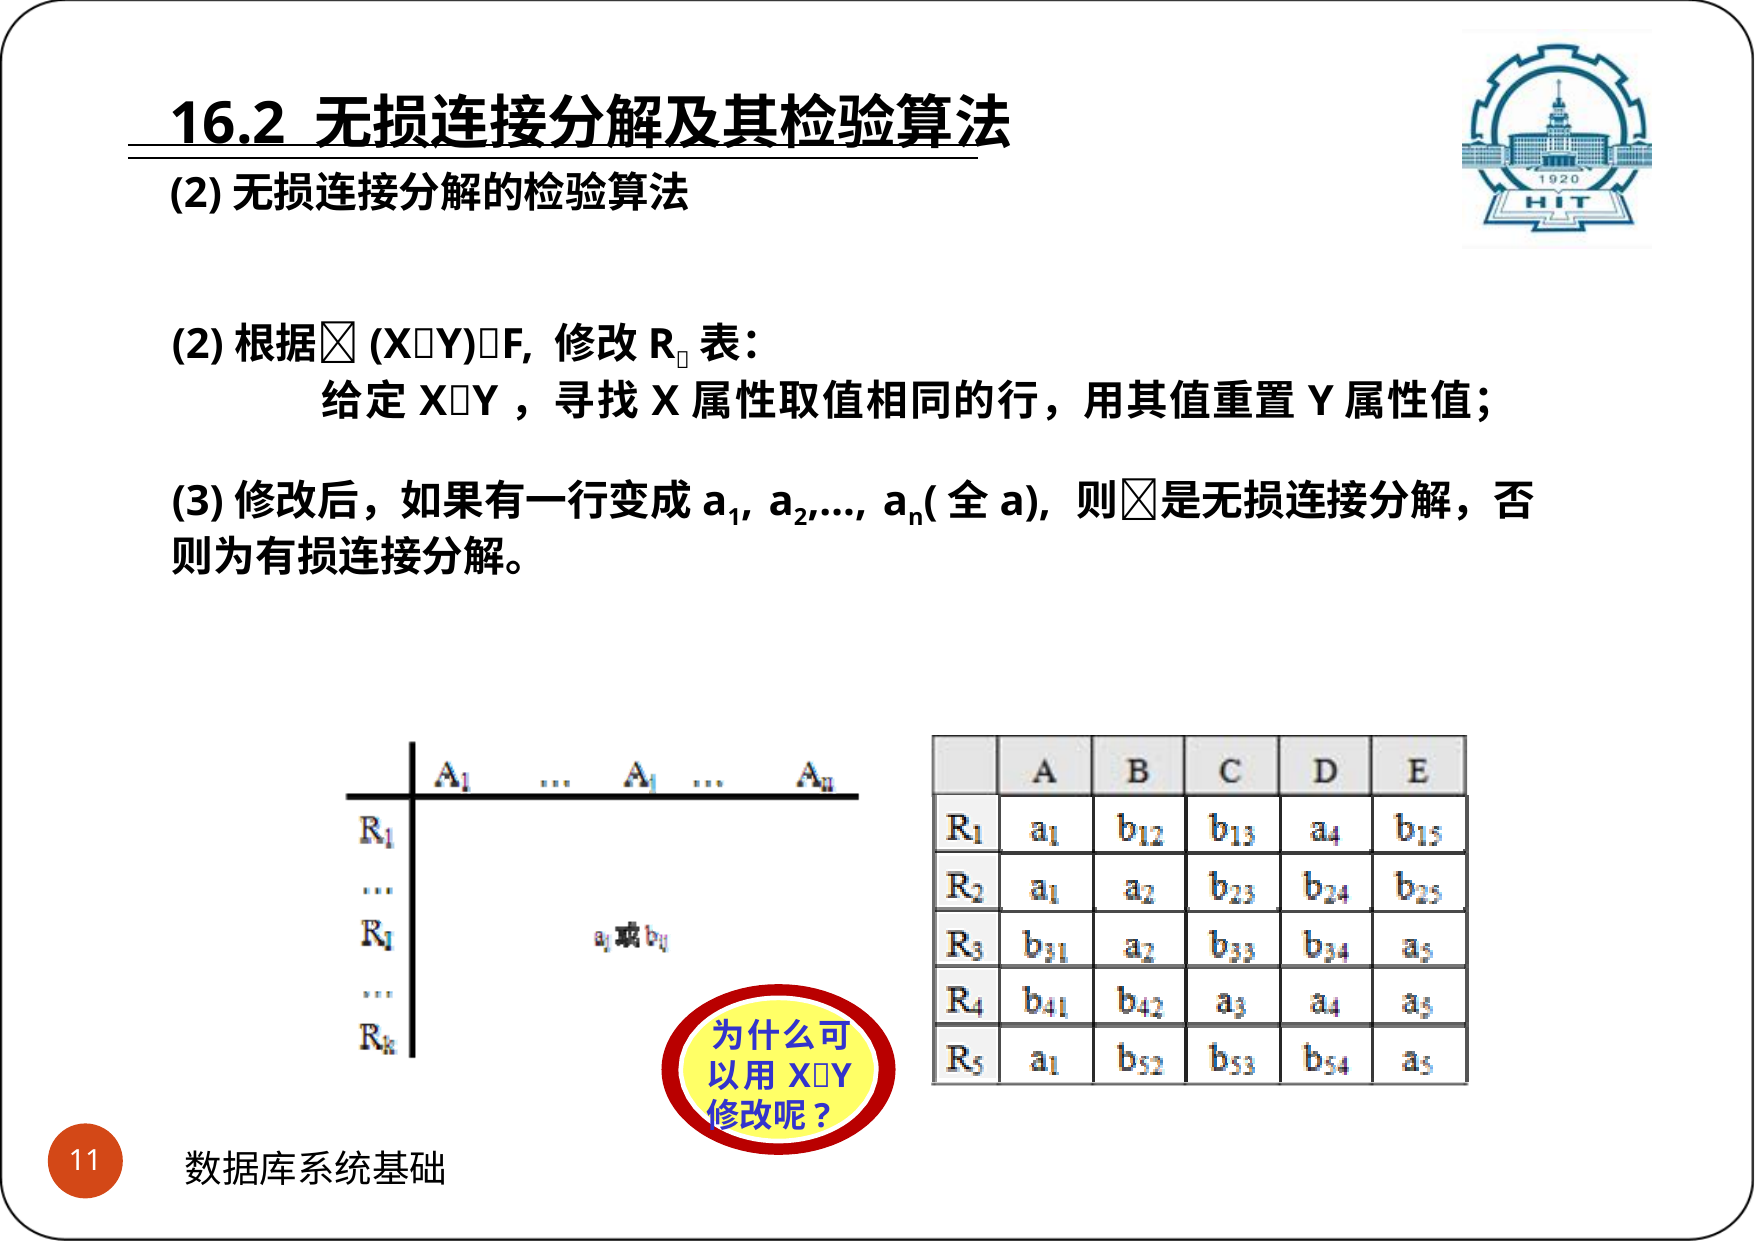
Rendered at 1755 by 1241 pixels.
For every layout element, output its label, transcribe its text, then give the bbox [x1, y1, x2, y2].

text_box [341, 737, 864, 1063]
text_box [716, 997, 841, 1014]
text_box [853, 1023, 877, 1116]
text_box [661, 984, 896, 1155]
picture [0, 0, 1755, 1241]
title 16.2 无损连接分解及其检验算法 (2)无损连接分解的检验算法 [169, 85, 1581, 293]
text_box [680, 1023, 704, 1116]
text_box (2)根据(XY)F, 修改R表： 给定XY，寻找X属性取值相同的行，用其值重置Y属性值； (3)修改后，如果有一行变成a1, a2,…, an(全a), 则是无损连接分解，否则为有损连接分解。 [169, 317, 1577, 581]
text_box [739, 1135, 818, 1142]
text_box 为什么可 以用XY 修改呢? [704, 1014, 853, 1135]
text_box [931, 735, 1468, 793]
text_box [928, 793, 1471, 1086]
